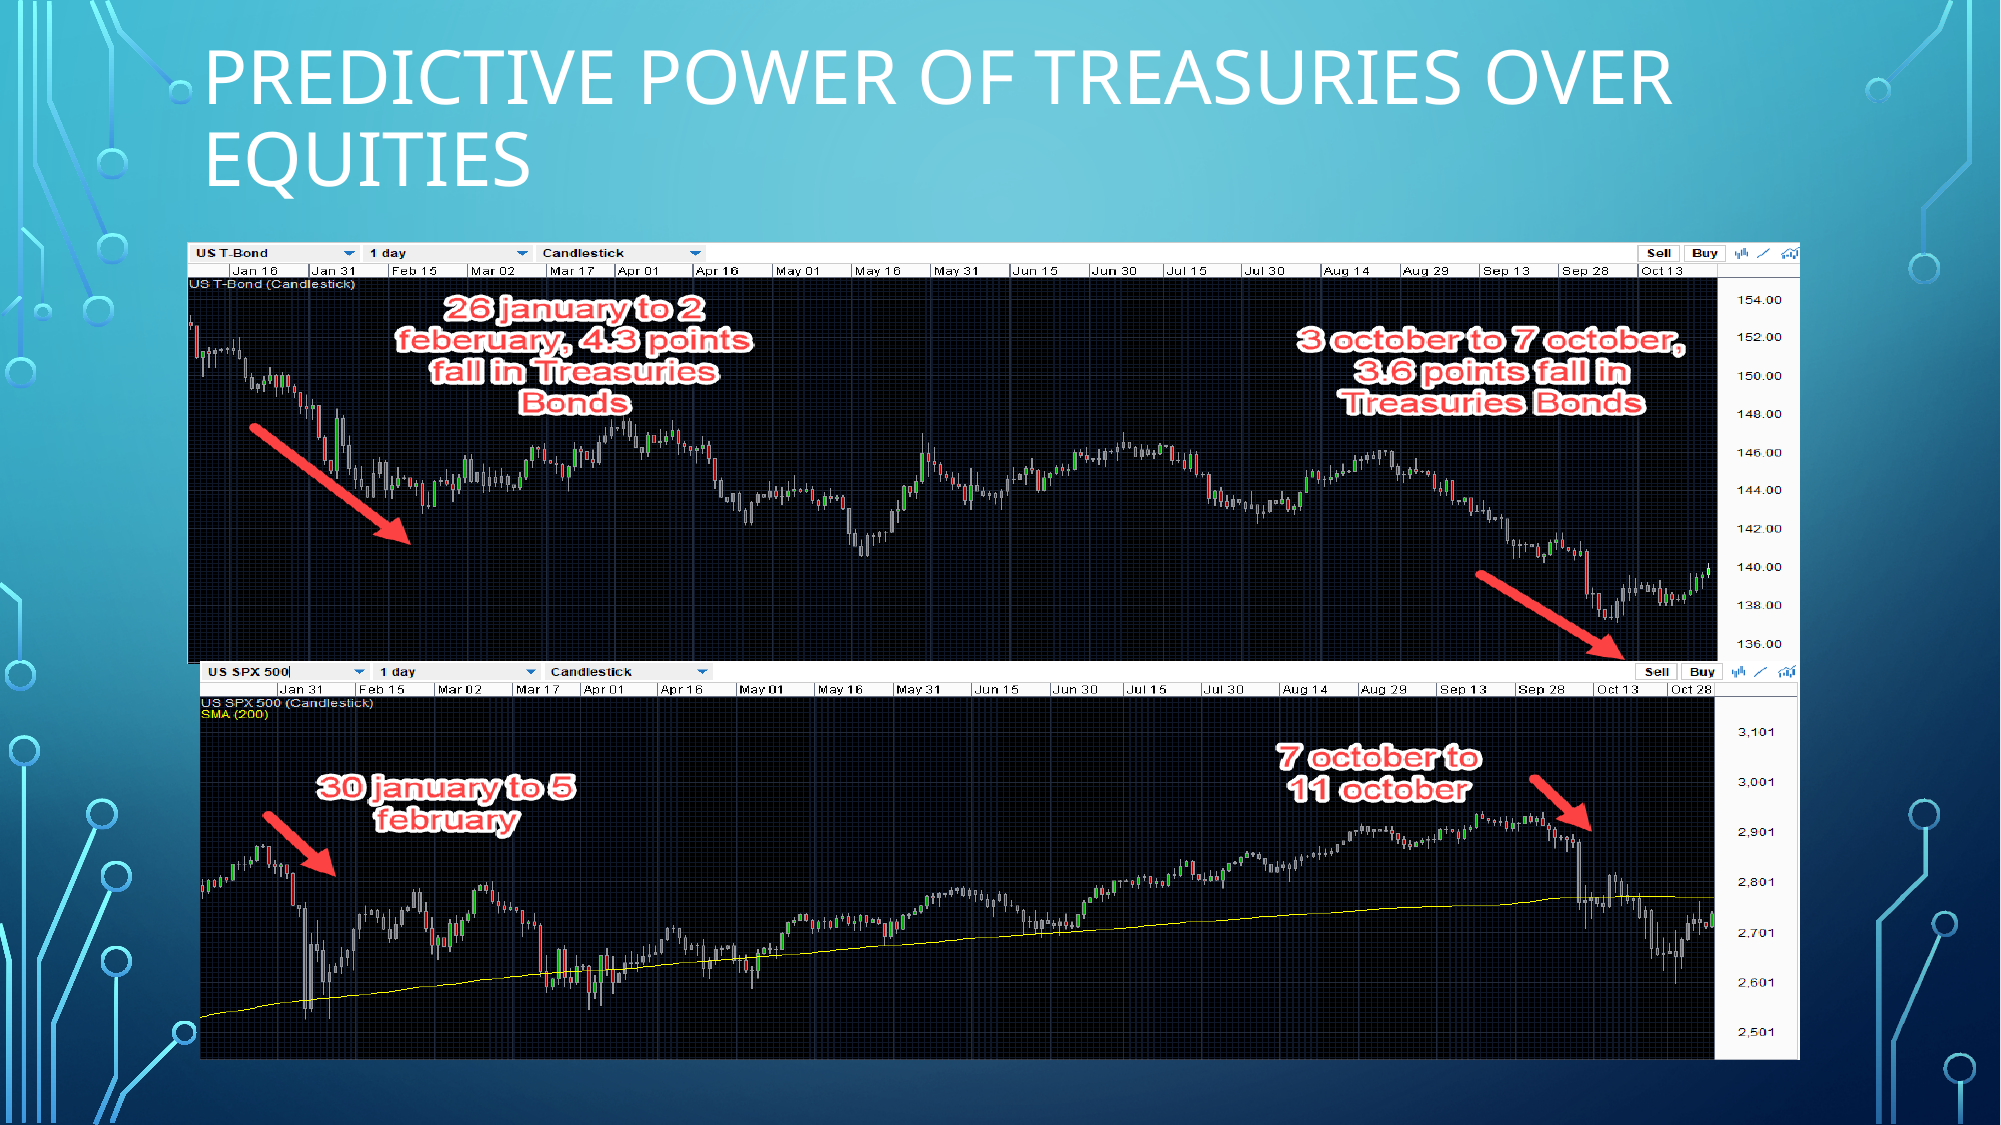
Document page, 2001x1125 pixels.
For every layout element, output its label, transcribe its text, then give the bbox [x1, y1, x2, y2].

title PREDICTIVE POWER OF TREASURIES OVER EQUITIES [187, 0, 1813, 243]
picture [186, 242, 1800, 1060]
